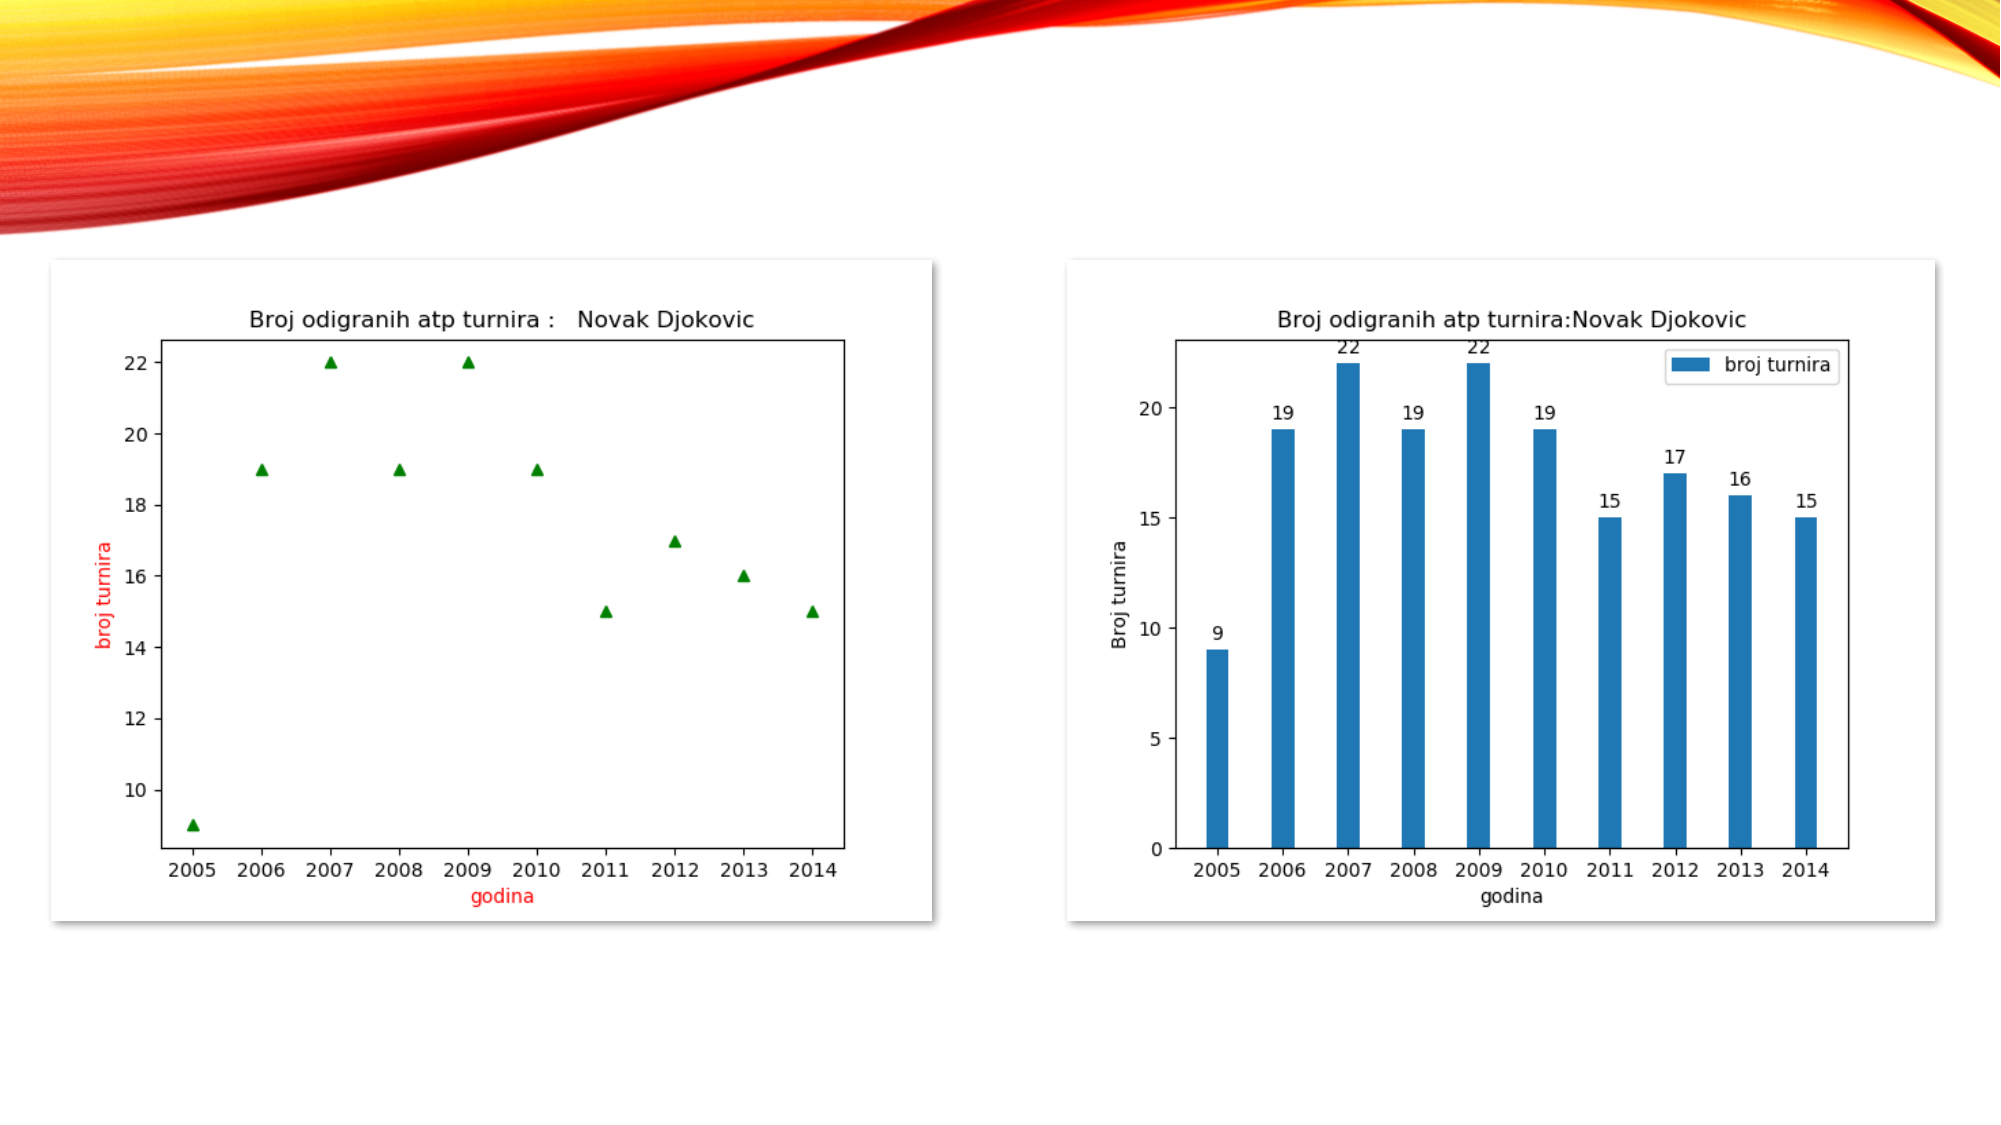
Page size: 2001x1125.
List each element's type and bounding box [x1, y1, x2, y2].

picture [1067, 260, 1935, 921]
picture [0, 0, 2000, 237]
list [51, 260, 932, 921]
